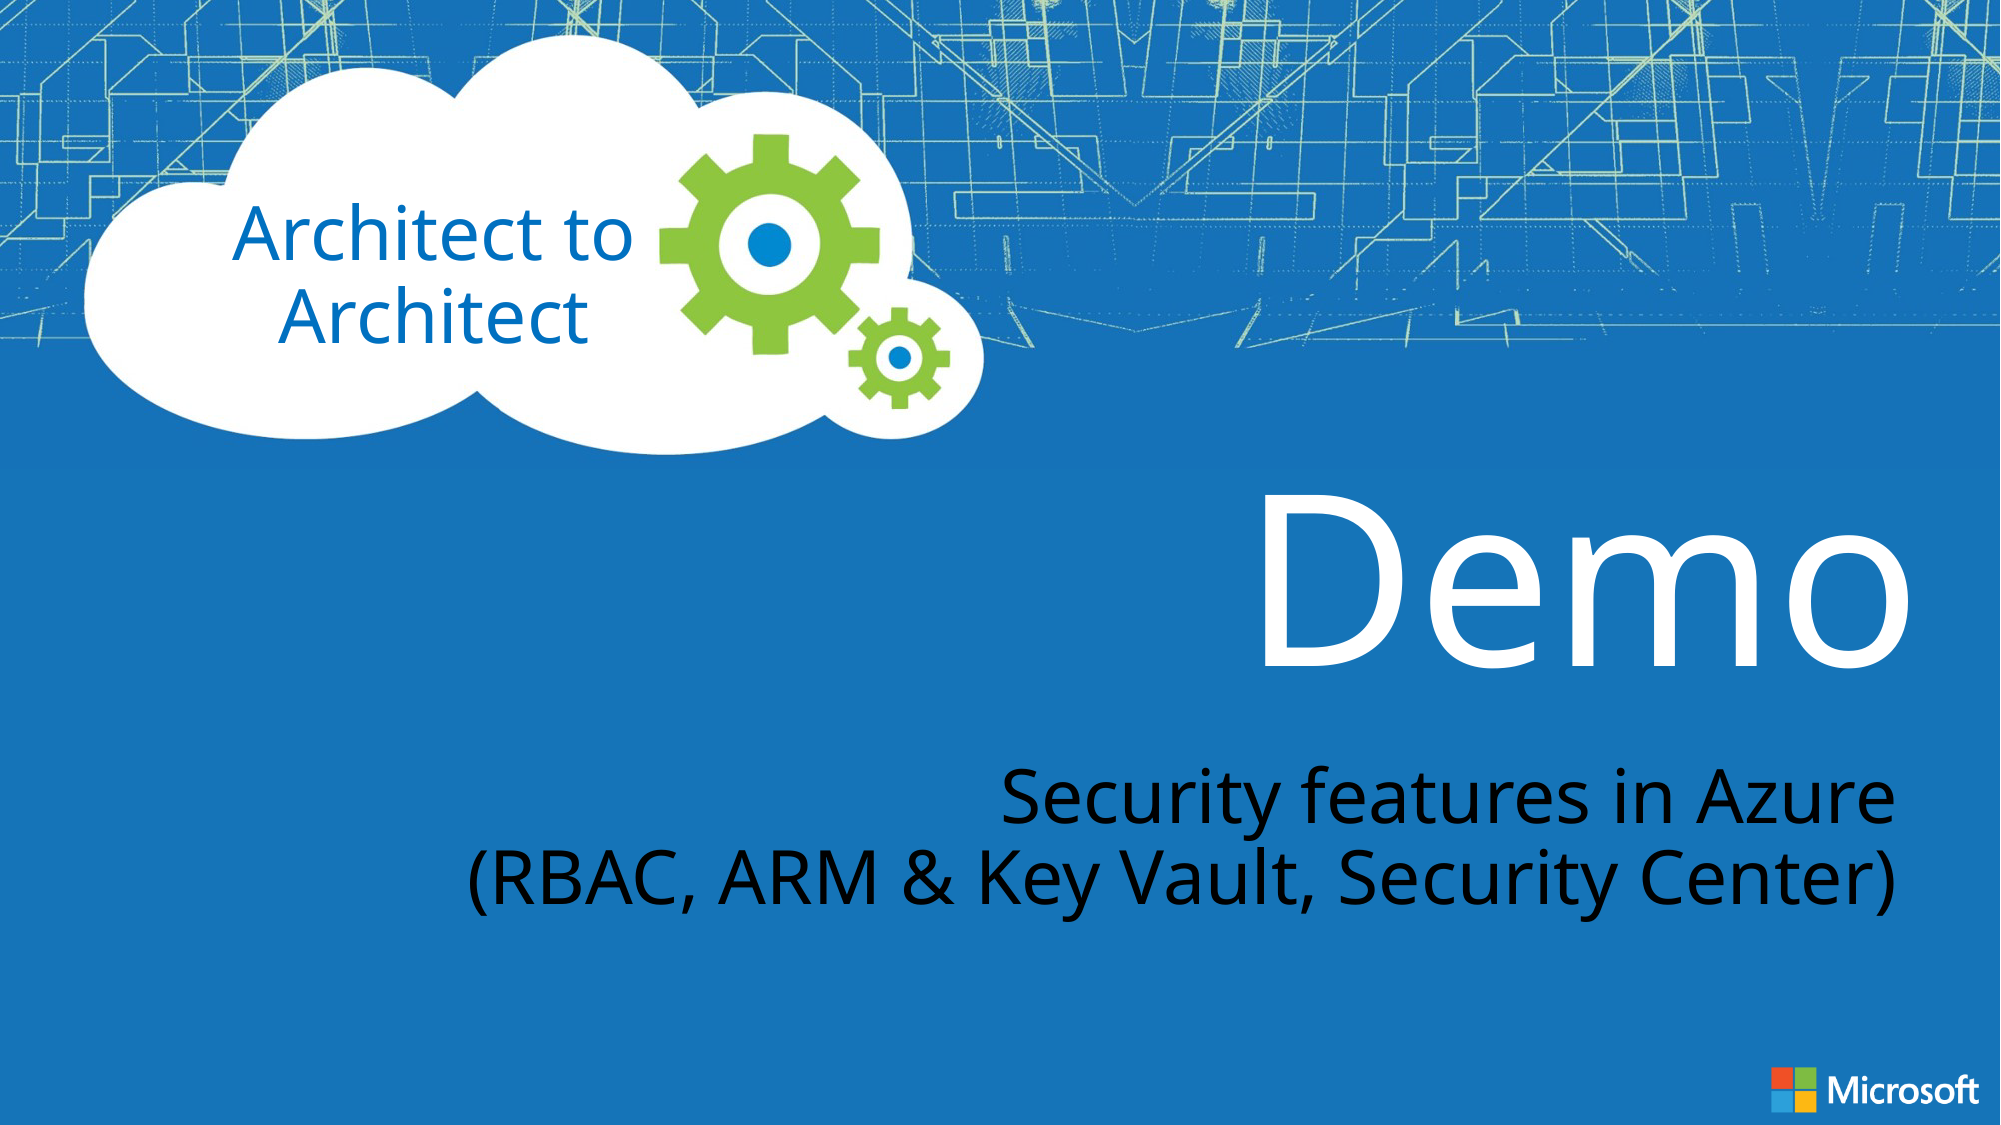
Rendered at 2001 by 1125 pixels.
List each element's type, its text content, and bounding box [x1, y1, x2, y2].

picture [0, 0, 2000, 469]
list Security features in Azure (RBAC, ARM & Key Vault, Security Center) [77, 743, 1922, 856]
picture [1770, 1066, 1980, 1113]
